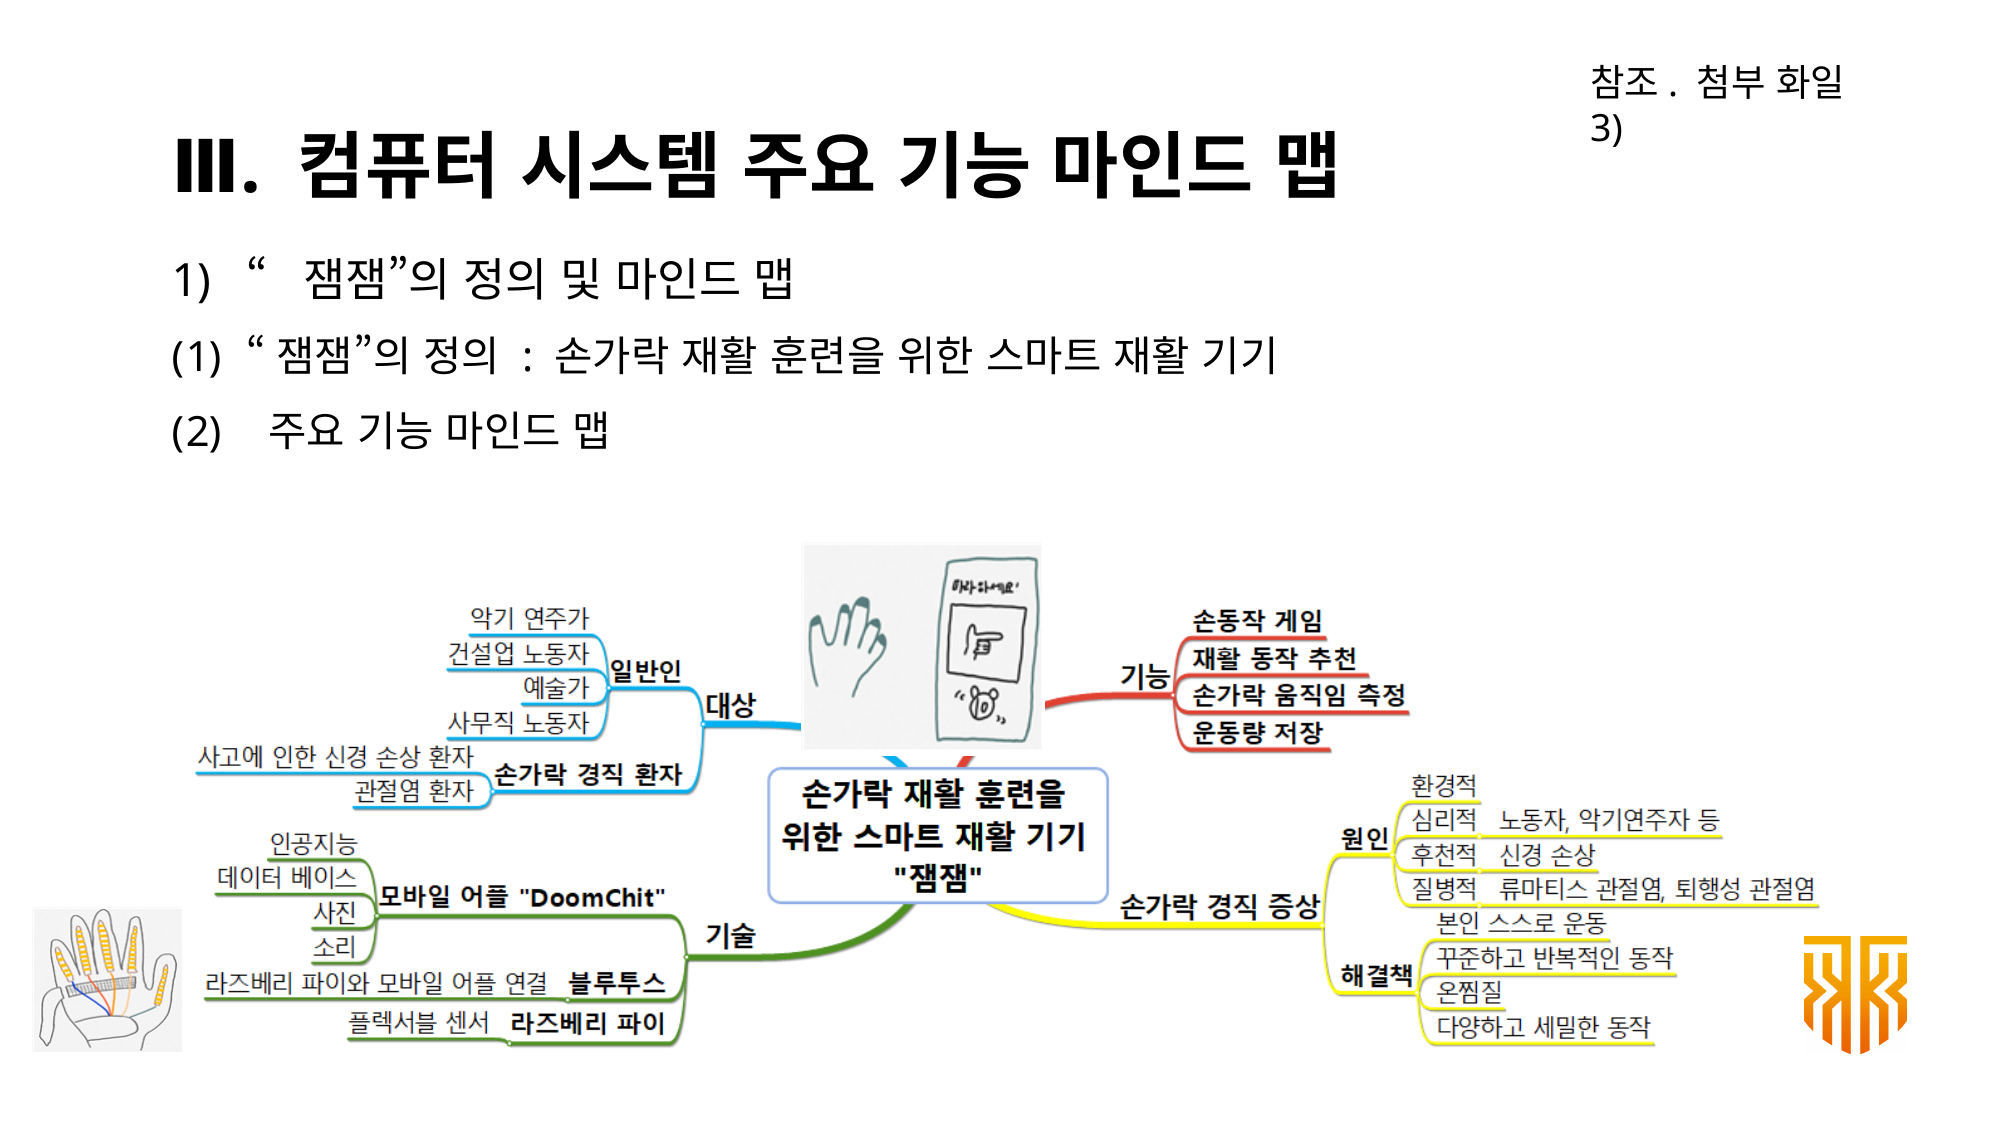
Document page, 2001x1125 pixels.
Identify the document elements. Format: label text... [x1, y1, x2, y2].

text_box “잼잼”의 정의 및 마인드 맵 “잼잼”의 정의 : 손가락 재활 훈련을 위한 스마트 재활 기기 주요 기능 마인드 맵 [156, 215, 1545, 463]
text_box 참조. 첨부 화일 3) [1575, 51, 1907, 156]
picture [32, 542, 1907, 1054]
text_box Ⅲ. 컴퓨터 시스템 주요 기능 마인드 맵 [156, 111, 1503, 215]
